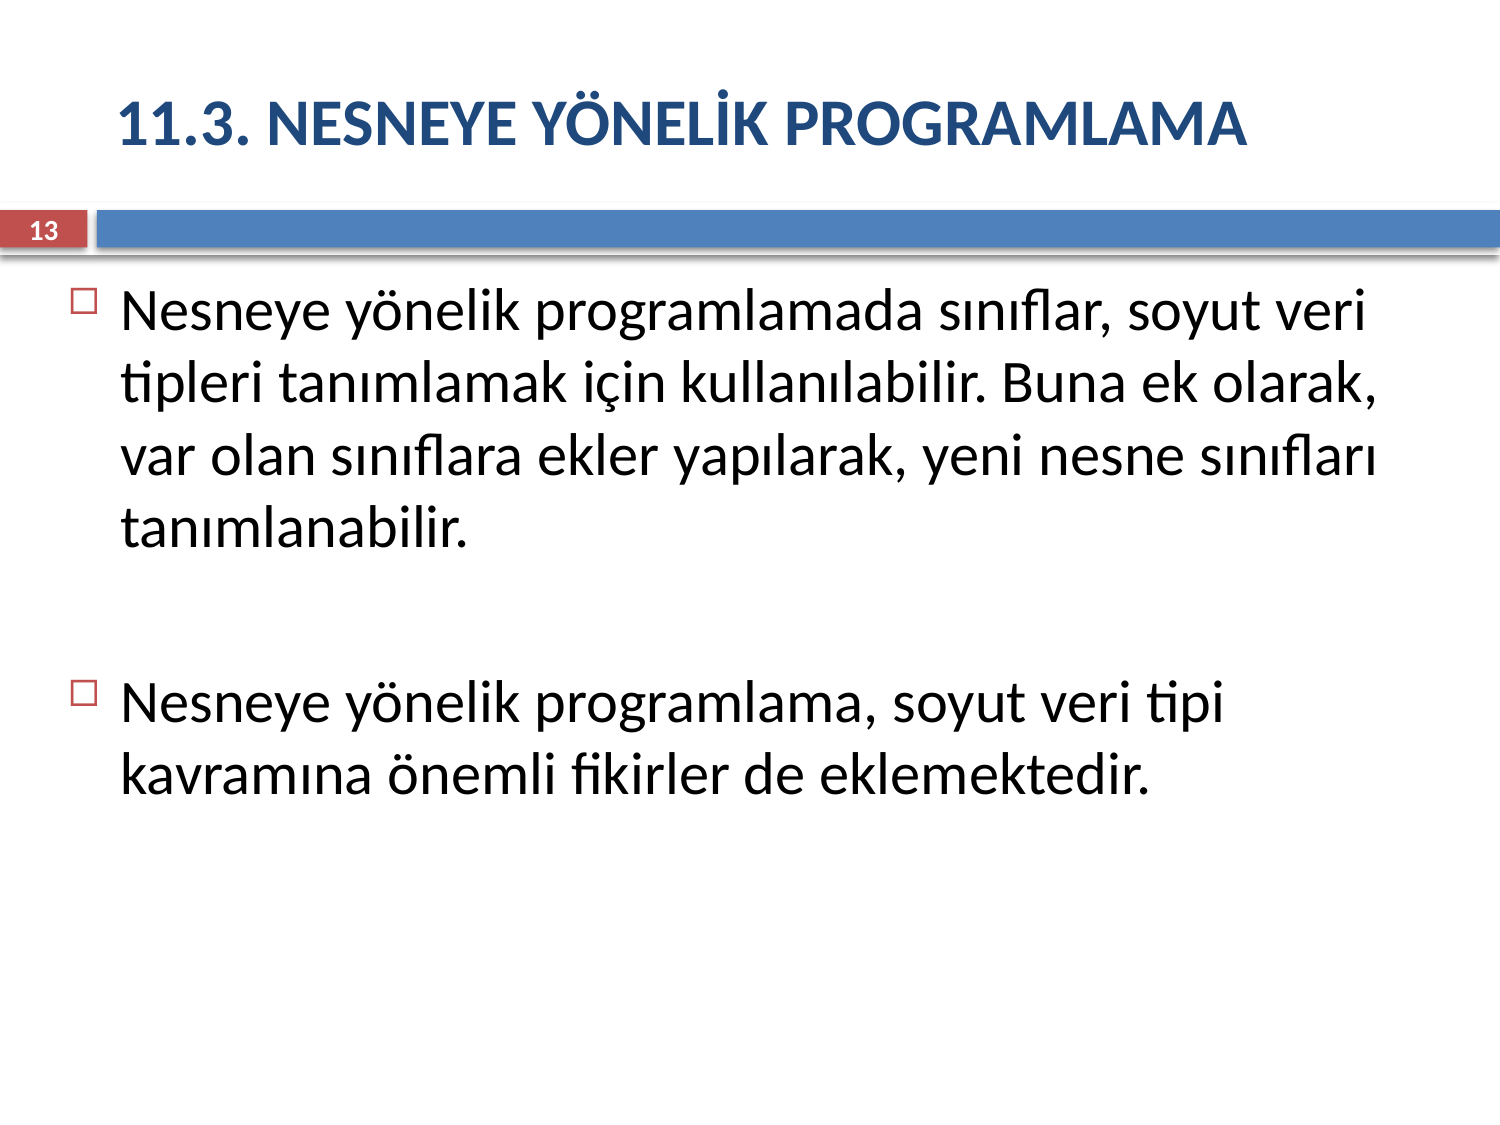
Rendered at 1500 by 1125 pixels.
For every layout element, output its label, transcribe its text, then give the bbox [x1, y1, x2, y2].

slide_number 13 [0, 208, 88, 249]
title 11.3. NESNEYE YÖNELİK PROGRAMLAMA [100, 37, 1438, 200]
list Nesneye yönelik programlamada sınıflar, soyut veri tipleri tanımlamak için kullanılabilir. Buna ek olarak, var olan sınıflara ekler yapılarak, yeni nesne sınıfları tanımlanabilir. Nesneye yönelik programlama, soyut veri tipi kavramına önemli fikirler de eklemektedir. [53, 262, 1483, 1000]
